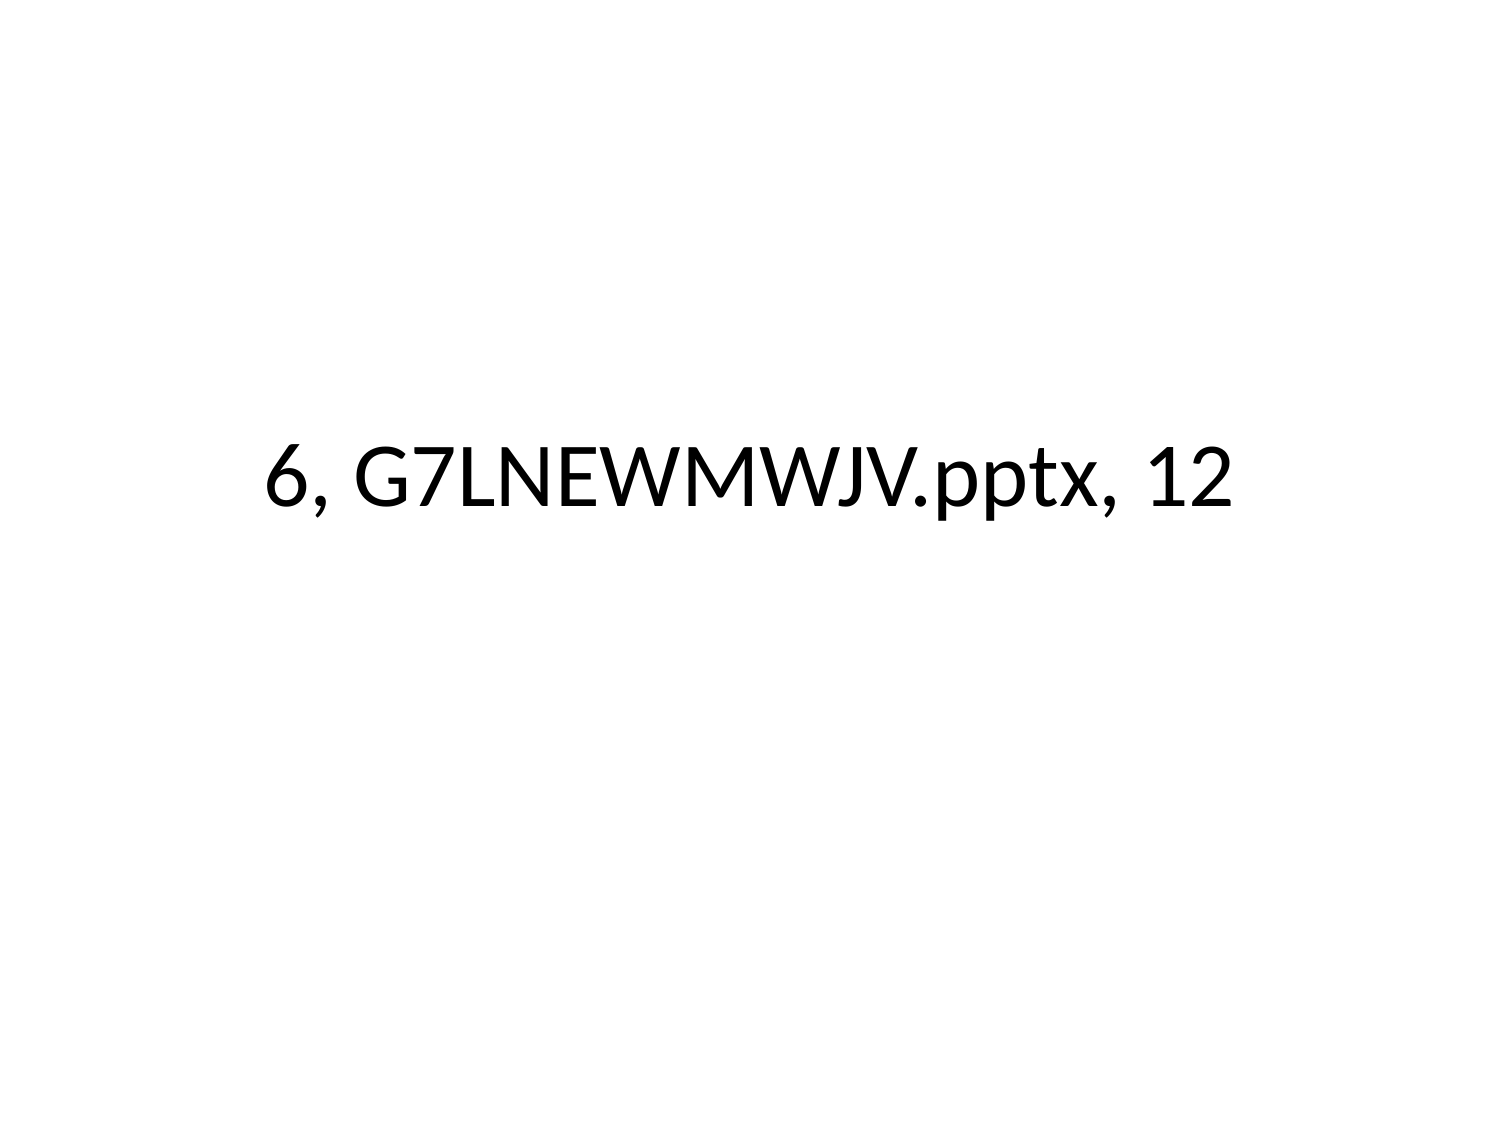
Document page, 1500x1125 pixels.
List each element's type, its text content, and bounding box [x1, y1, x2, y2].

title 6, G7LNEWMWJV.pptx, 12 [112, 349, 1388, 591]
